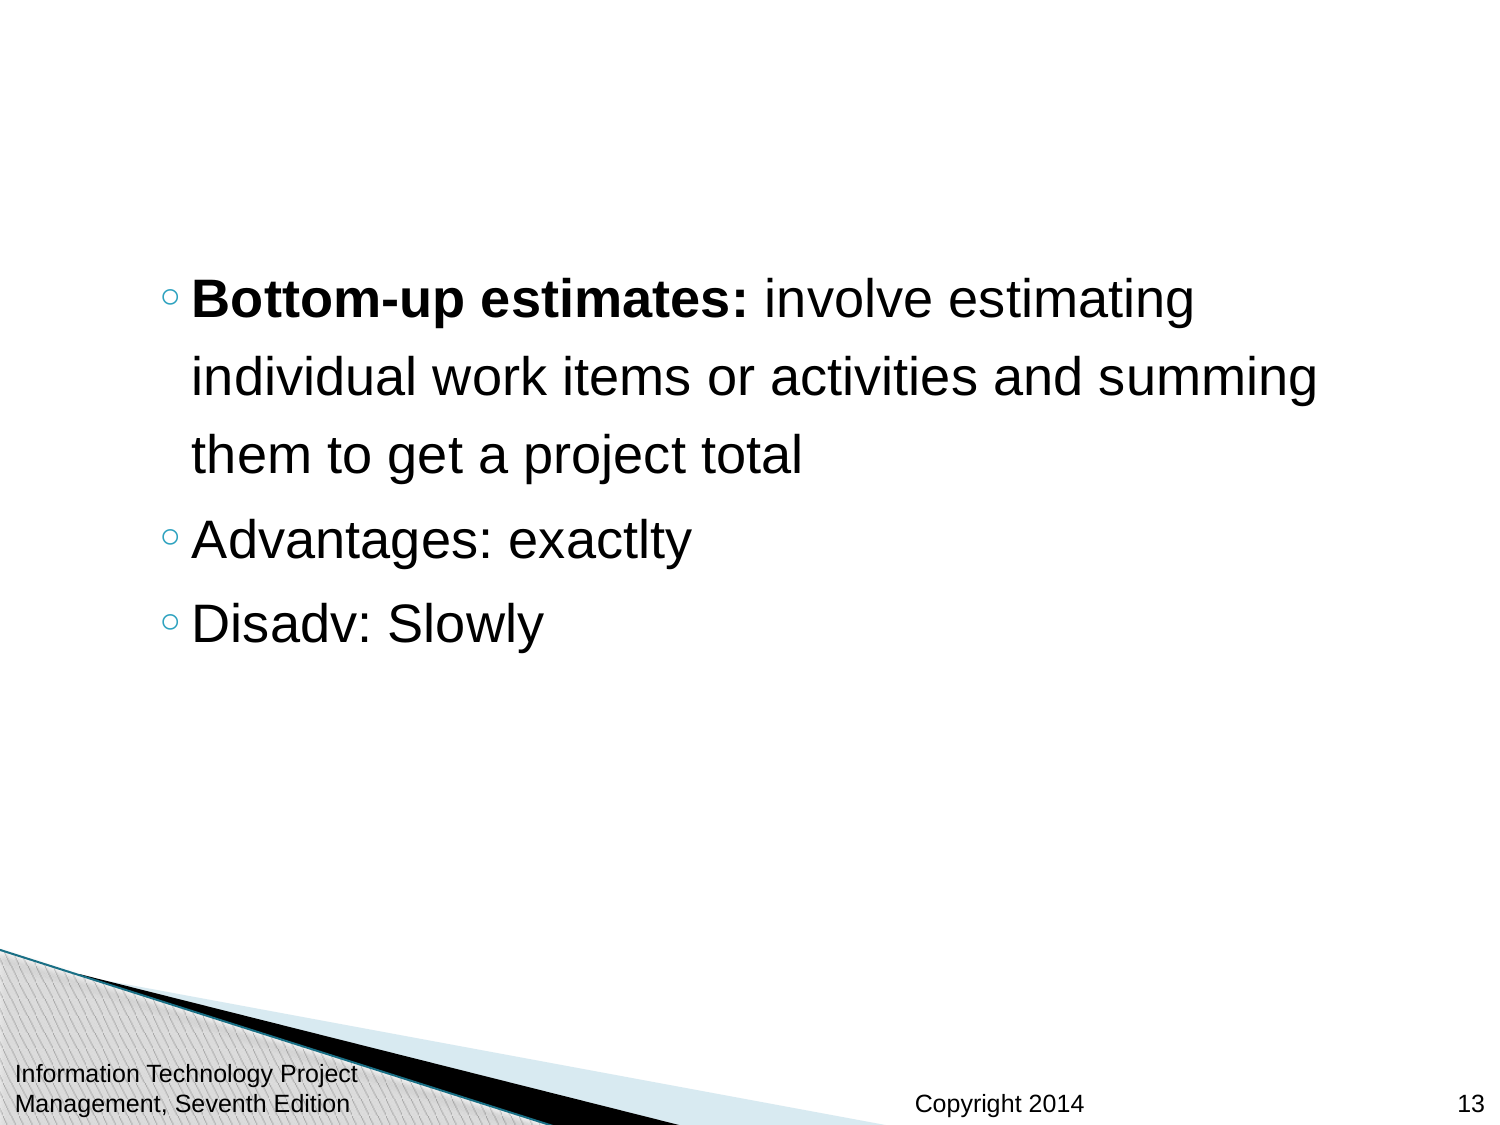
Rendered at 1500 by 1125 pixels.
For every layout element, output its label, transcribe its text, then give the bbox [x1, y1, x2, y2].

slide_number 13 [1408, 1065, 1500, 1125]
list Bottom-up estimates: involve estimating individual work items or activities and summing them to get a project total Advantages: exactlty Disadv: Slowly [74, 242, 1426, 986]
footer Information Technology Project Management, Seventh Edition [0, 1065, 425, 1125]
